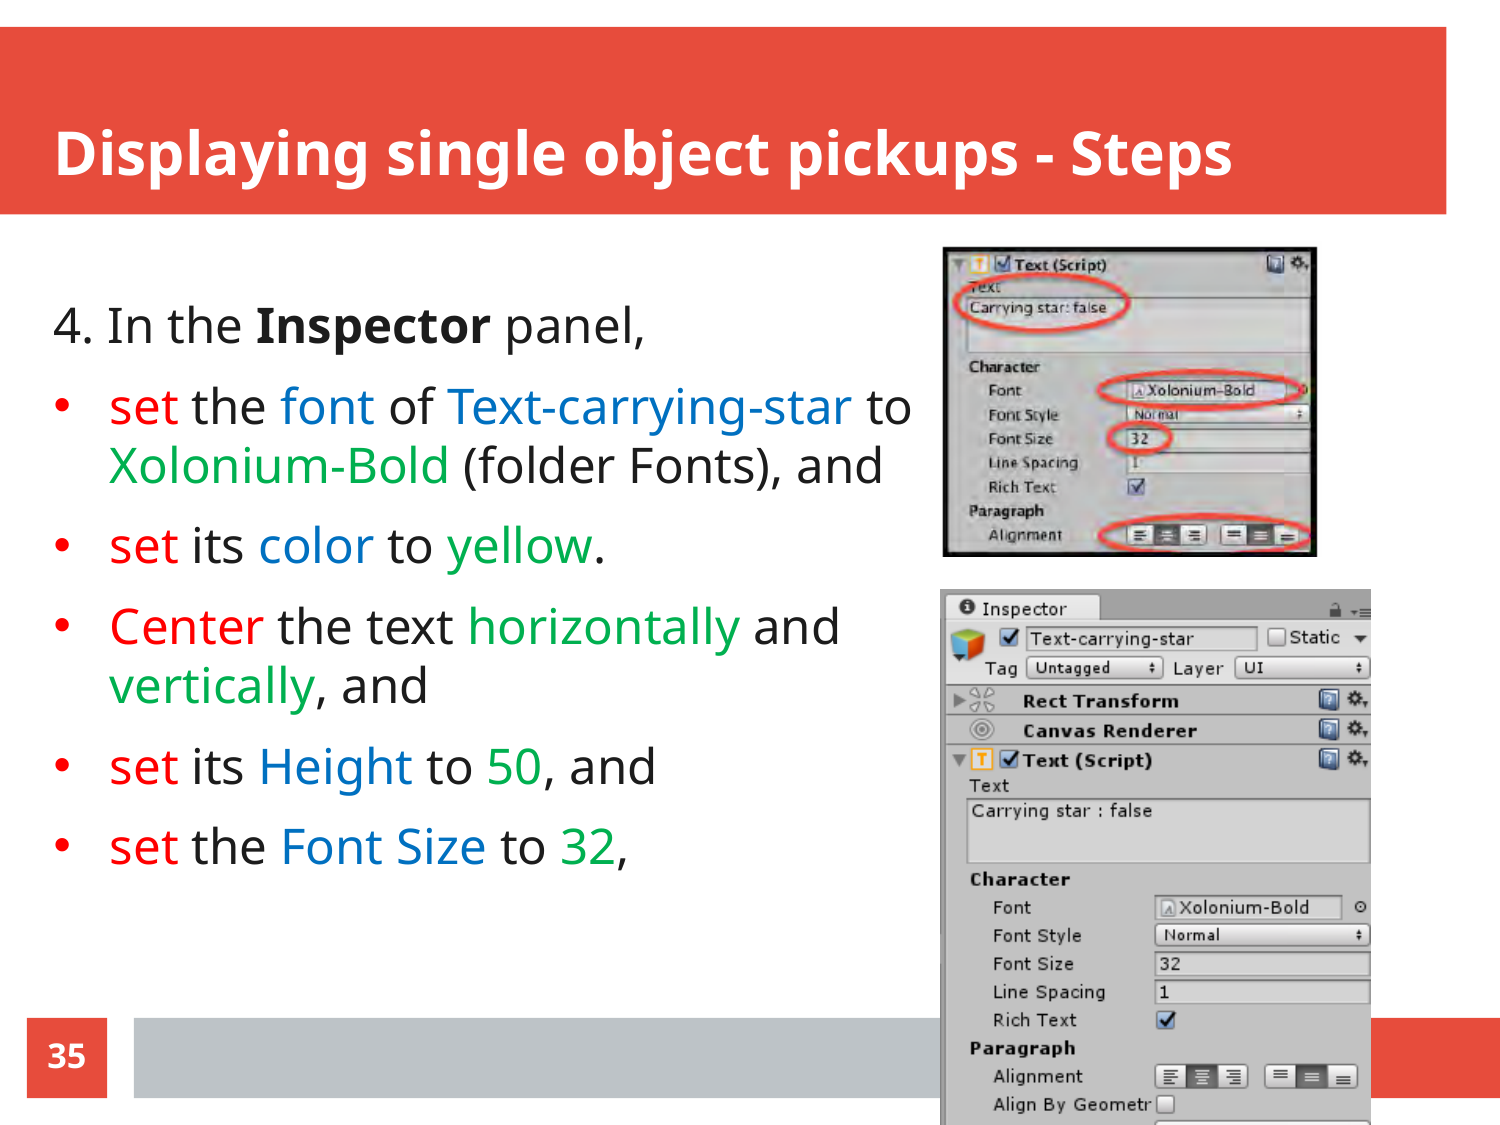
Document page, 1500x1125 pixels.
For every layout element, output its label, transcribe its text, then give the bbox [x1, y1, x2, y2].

picture [940, 241, 1322, 557]
slide_number 35 [26, 1017, 108, 1099]
picture [940, 589, 1371, 1125]
list 4. In the Inspector panel, set the font of Text-carrying-star to Xolonium-Bold (folder Fonts), and set its color to yellow. Center the text horizontally and vertically, and set its Height to 50, and set the Font Size to 32, [53, 294, 917, 992]
title Displaying single object pickups - Steps [53, 53, 1447, 188]
